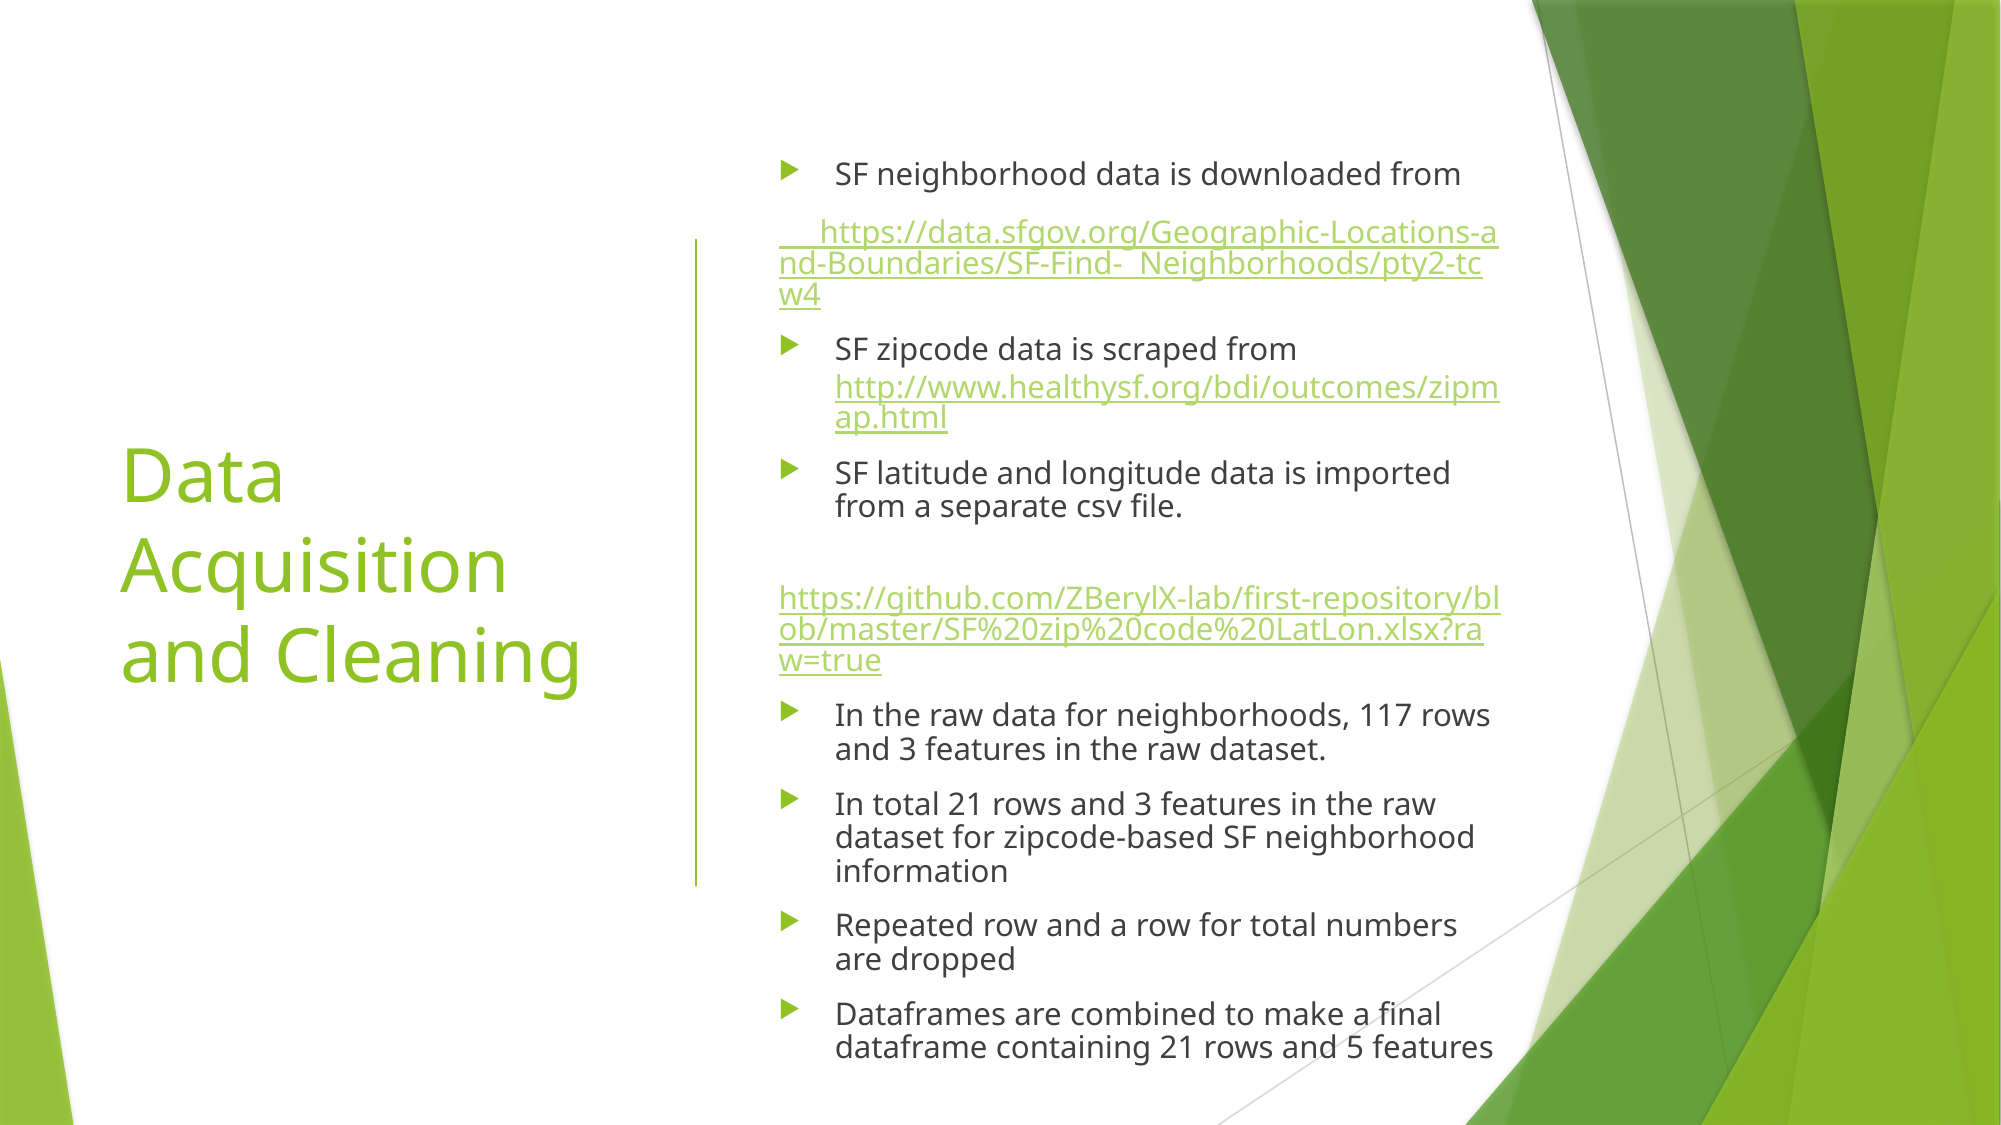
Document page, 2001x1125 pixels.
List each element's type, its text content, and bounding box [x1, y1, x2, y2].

title Data Acquisition and Cleaning [105, 133, 658, 991]
list SF neighborhood data is downloaded from https://data.sfgov.org/Geographic-Locations-and-Boundaries/SF-Find- Neighborhoods/pty2-tcw4 SF zipcode data is scraped from http://www.healthysf.org/bdi/outcomes/zipmap.html SF latitude and longitude data is imported from a separate csv file. https://github.com/ZBerylX-lab/first-repository/blob/master/SF%20zip%20code%20LatLon.xlsx?raw=true In the raw data for neighborhoods, 117 rows and 3 features in the raw dataset. In total 21 rows and 3 features in the raw dataset for zipcode-based SF neighborhood information Repeated row and a row for total numbers are dropped Dataframes are combined to make a final dataframe containing 21 rows and 5 features [763, 133, 1522, 991]
